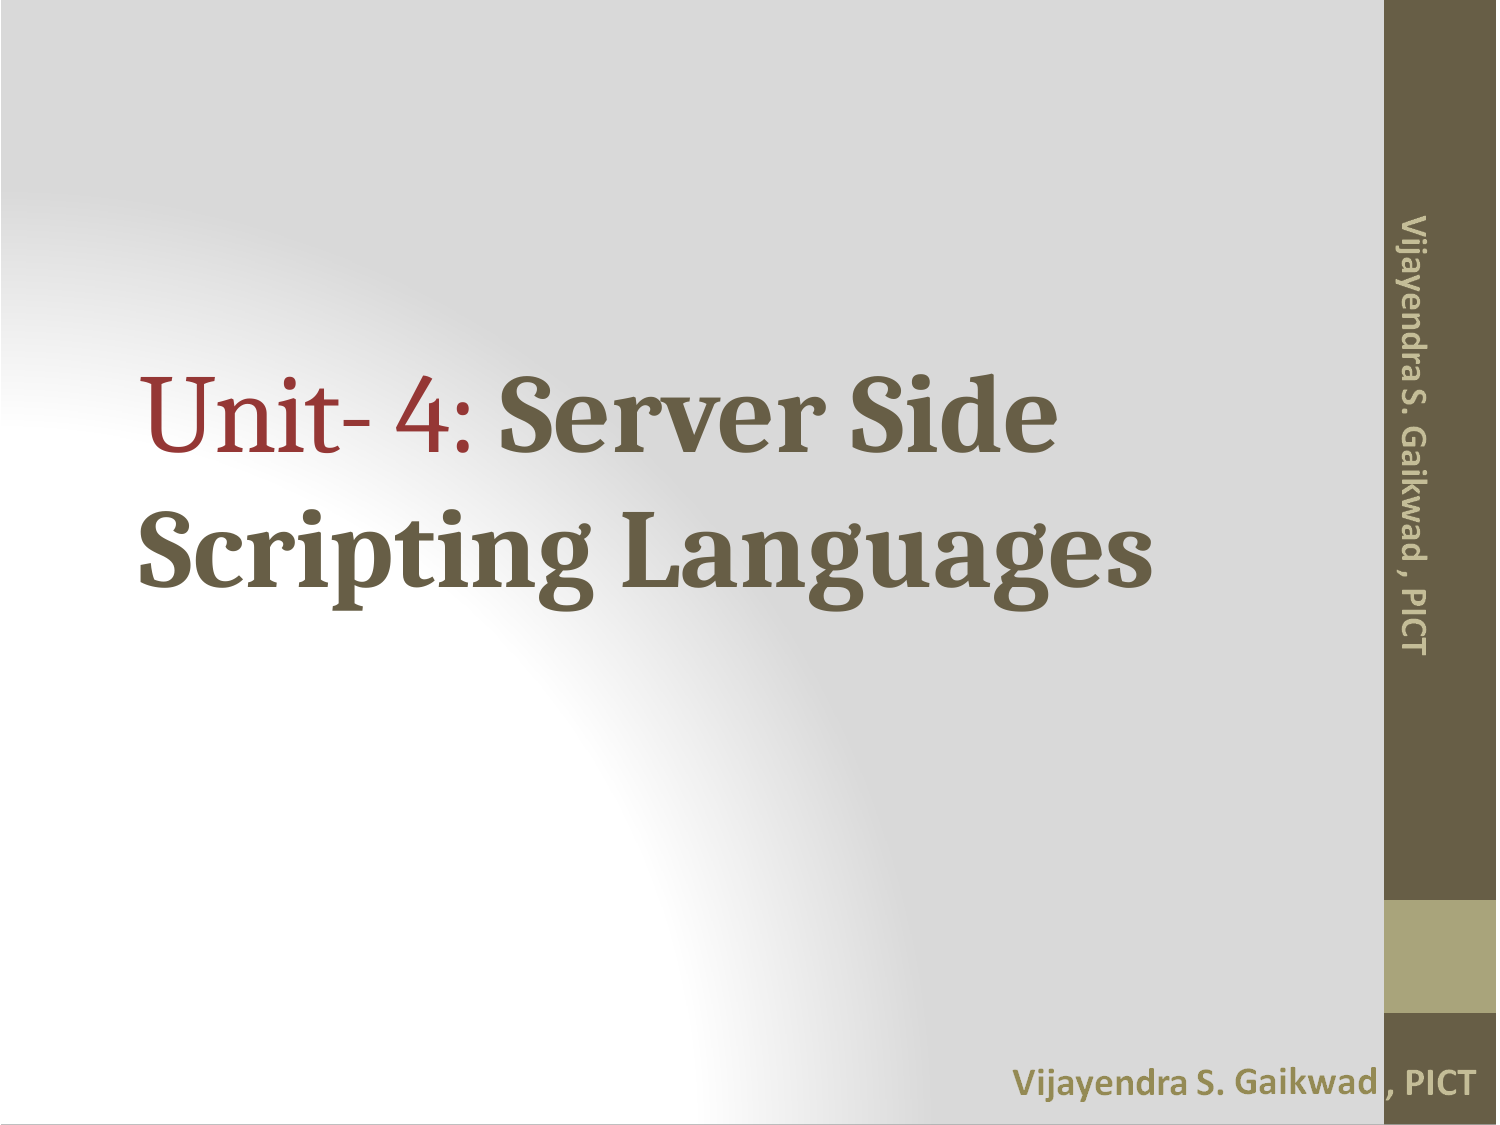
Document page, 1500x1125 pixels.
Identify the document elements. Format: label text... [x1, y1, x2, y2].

title Unit- 4: Server Side Scripting Languages [137, 337, 1338, 745]
picture [0, 0, 1500, 1125]
